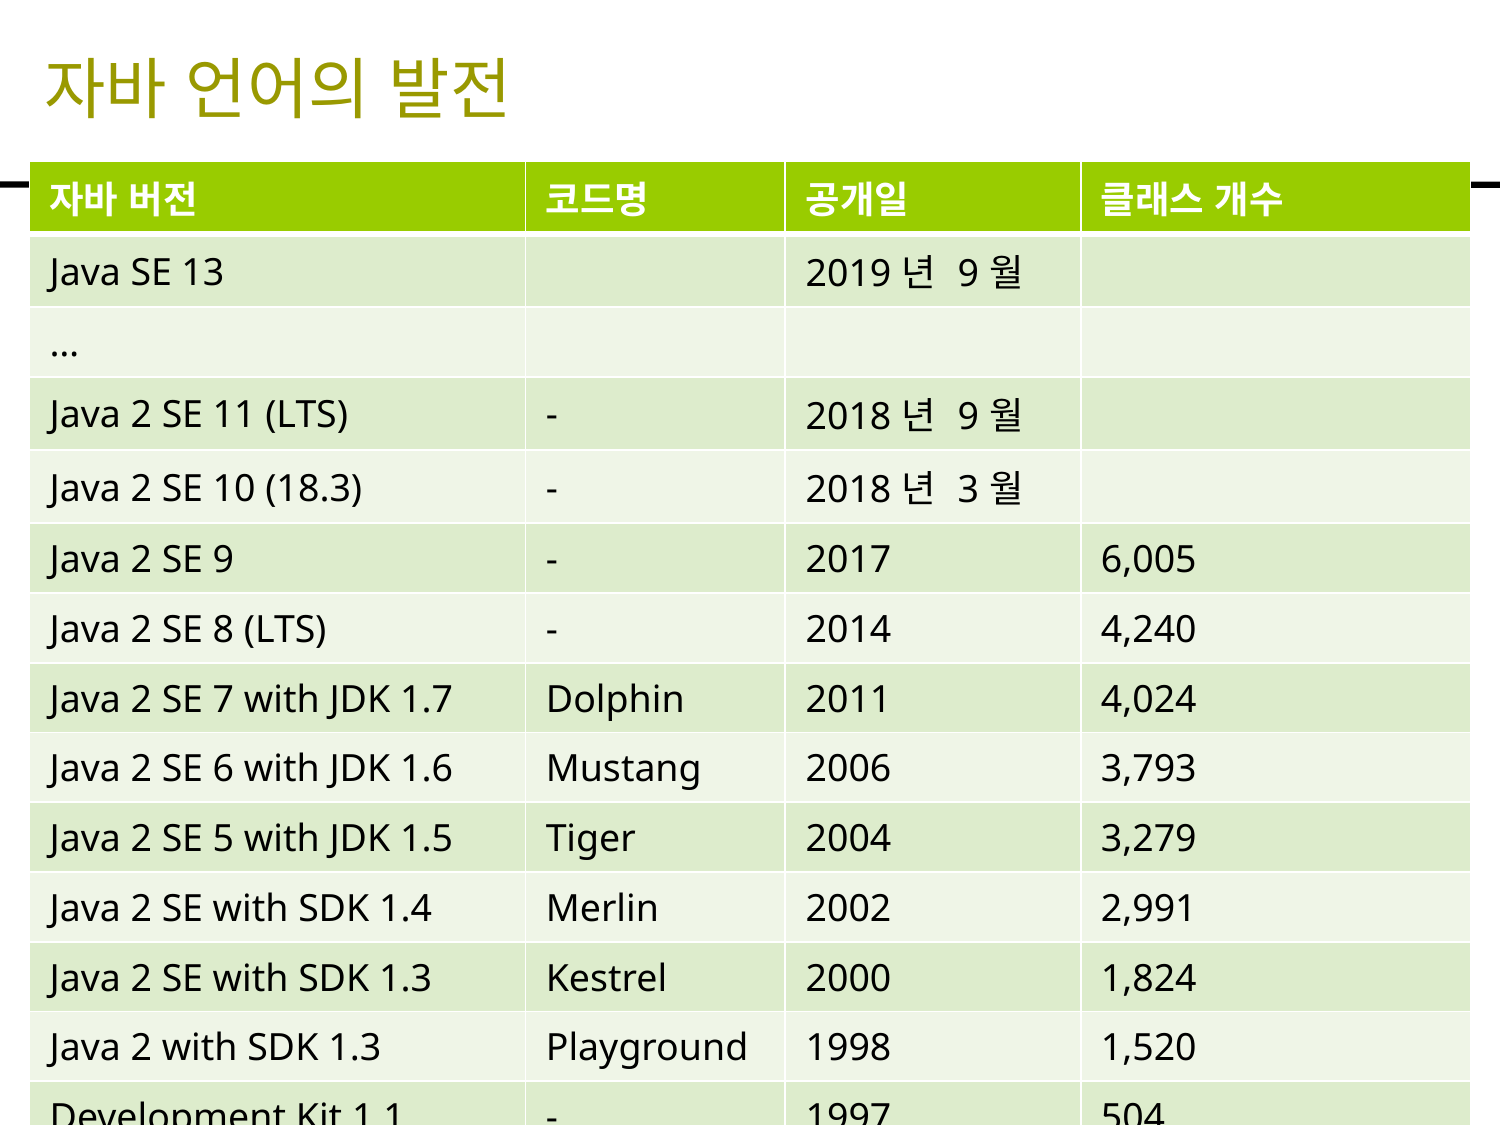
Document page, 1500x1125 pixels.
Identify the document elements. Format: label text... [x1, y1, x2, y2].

table_cell [526, 237, 784, 306]
table_header 공개일 [786, 162, 1080, 231]
table_cell 3,793 [1082, 733, 1470, 801]
table_cell 2019년 9월 [786, 237, 1080, 306]
table_cell 1997 [786, 1082, 1080, 1125]
table_cell Java 2 SE 6 with JDK 1.6 [30, 733, 525, 801]
table_cell Java SE 13 [30, 237, 525, 306]
table_cell - [526, 378, 784, 449]
table_header 코드명 [526, 162, 784, 231]
table_cell 2006 [786, 733, 1080, 801]
table_cell 3,279 [1082, 803, 1470, 871]
table_cell 2018년 3월 [786, 451, 1080, 522]
table_cell 4,024 [1082, 664, 1470, 732]
table_cell [1082, 378, 1470, 449]
table_cell 1,824 [1082, 943, 1470, 1011]
table_cell Merlin [526, 873, 784, 941]
table_cell Java 2 with SDK 1.3 [30, 1012, 525, 1080]
table_cell - [526, 524, 784, 592]
table_cell Java 2 SE 7 with JDK 1.7 [30, 664, 525, 732]
table_cell 6,005 [1082, 524, 1470, 592]
table_cell Dolphin [526, 664, 784, 732]
table_cell 1998 [786, 1012, 1080, 1080]
table_cell 2004 [786, 803, 1080, 871]
table_cell 2014 [786, 594, 1080, 662]
table_cell 4,240 [1082, 594, 1470, 662]
table_cell Java 2 SE with SDK 1.4 [30, 873, 525, 941]
table_cell 504 [1082, 1082, 1470, 1125]
table_header 클래스 개수 [1082, 162, 1470, 231]
table_cell 2018년 9월 [786, 378, 1080, 449]
table_cell Mustang [526, 733, 784, 801]
table_cell Playground [526, 1012, 784, 1080]
table_cell [1082, 451, 1470, 522]
table_cell Java 2 SE 11 (LTS) [30, 378, 525, 449]
table_cell 2000 [786, 943, 1080, 1011]
table_cell Tiger [526, 803, 784, 871]
table_cell … [30, 308, 525, 376]
table_cell Development Kit 1.1 [30, 1082, 525, 1125]
table_cell 2017 [786, 524, 1080, 592]
table_cell 2002 [786, 873, 1080, 941]
table_cell [526, 308, 784, 376]
title 자바 언어의 발전 [29, 7, 1471, 135]
table_cell - [526, 594, 784, 662]
table_cell - [526, 451, 784, 522]
table_cell 2,991 [1082, 873, 1470, 941]
table_cell [1082, 237, 1470, 306]
table_cell Kestrel [526, 943, 784, 1011]
table_cell Java 2 SE 10 (18.3) [30, 451, 525, 522]
table_cell Java 2 SE 5 with JDK 1.5 [30, 803, 525, 871]
table_cell [1082, 308, 1470, 376]
table_cell Java 2 SE with SDK 1.3 [30, 943, 525, 1011]
table_cell [786, 308, 1080, 376]
table_cell - [526, 1082, 784, 1125]
table_cell Java 2 SE 8 (LTS) [30, 594, 525, 662]
table_cell 1,520 [1082, 1012, 1470, 1080]
table_cell 2011 [786, 664, 1080, 732]
table_header 자바 버전 [30, 162, 525, 231]
table_cell Java 2 SE 9 [30, 524, 525, 592]
